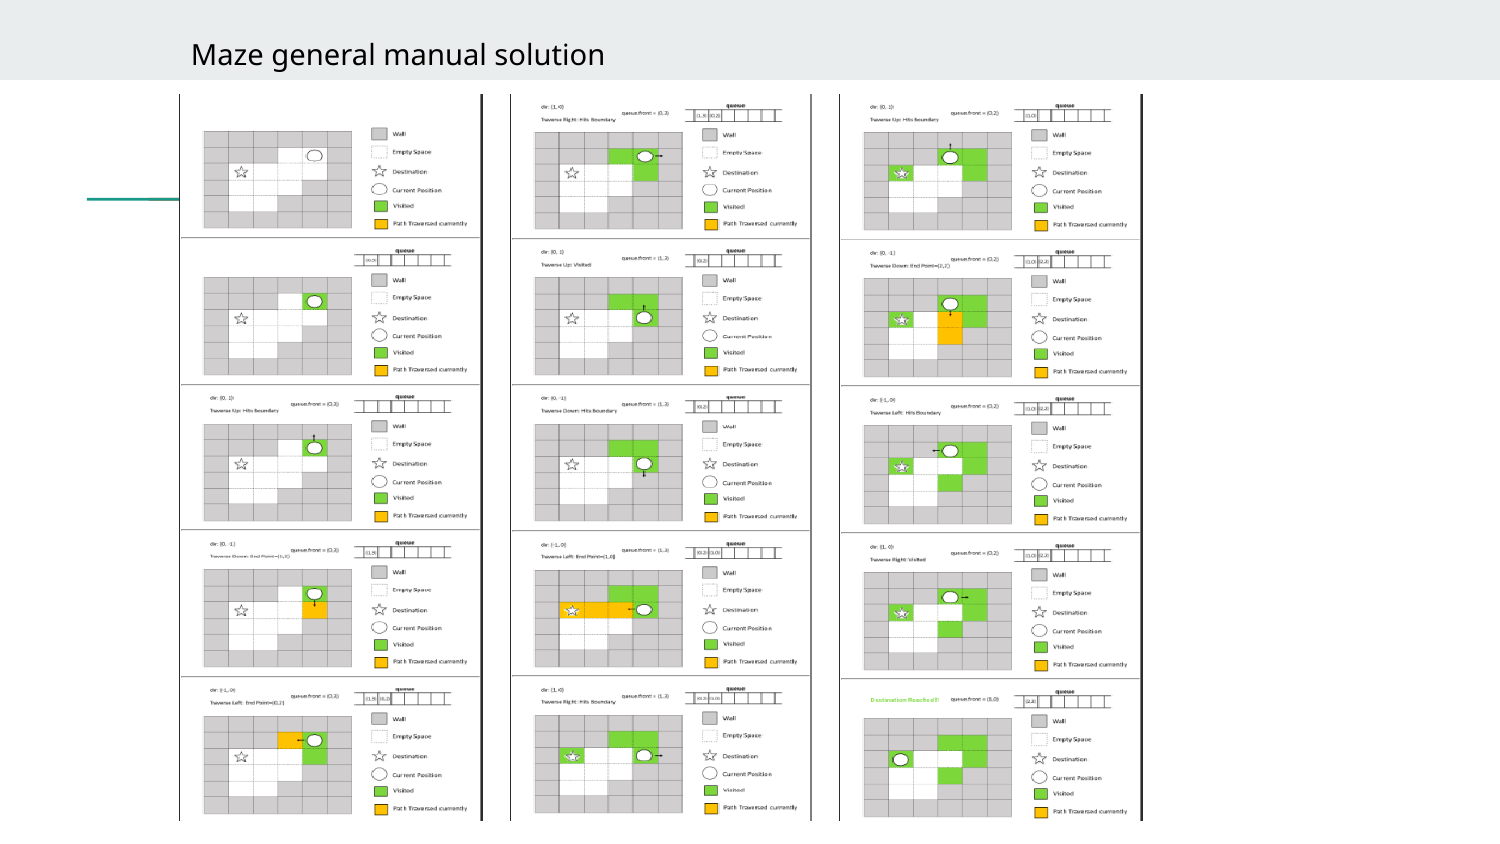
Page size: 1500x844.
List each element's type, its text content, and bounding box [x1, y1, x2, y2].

picture [510, 93, 812, 821]
text_box Maze general manual solution [175, 21, 1065, 87]
picture [839, 93, 1144, 821]
picture [178, 93, 483, 821]
